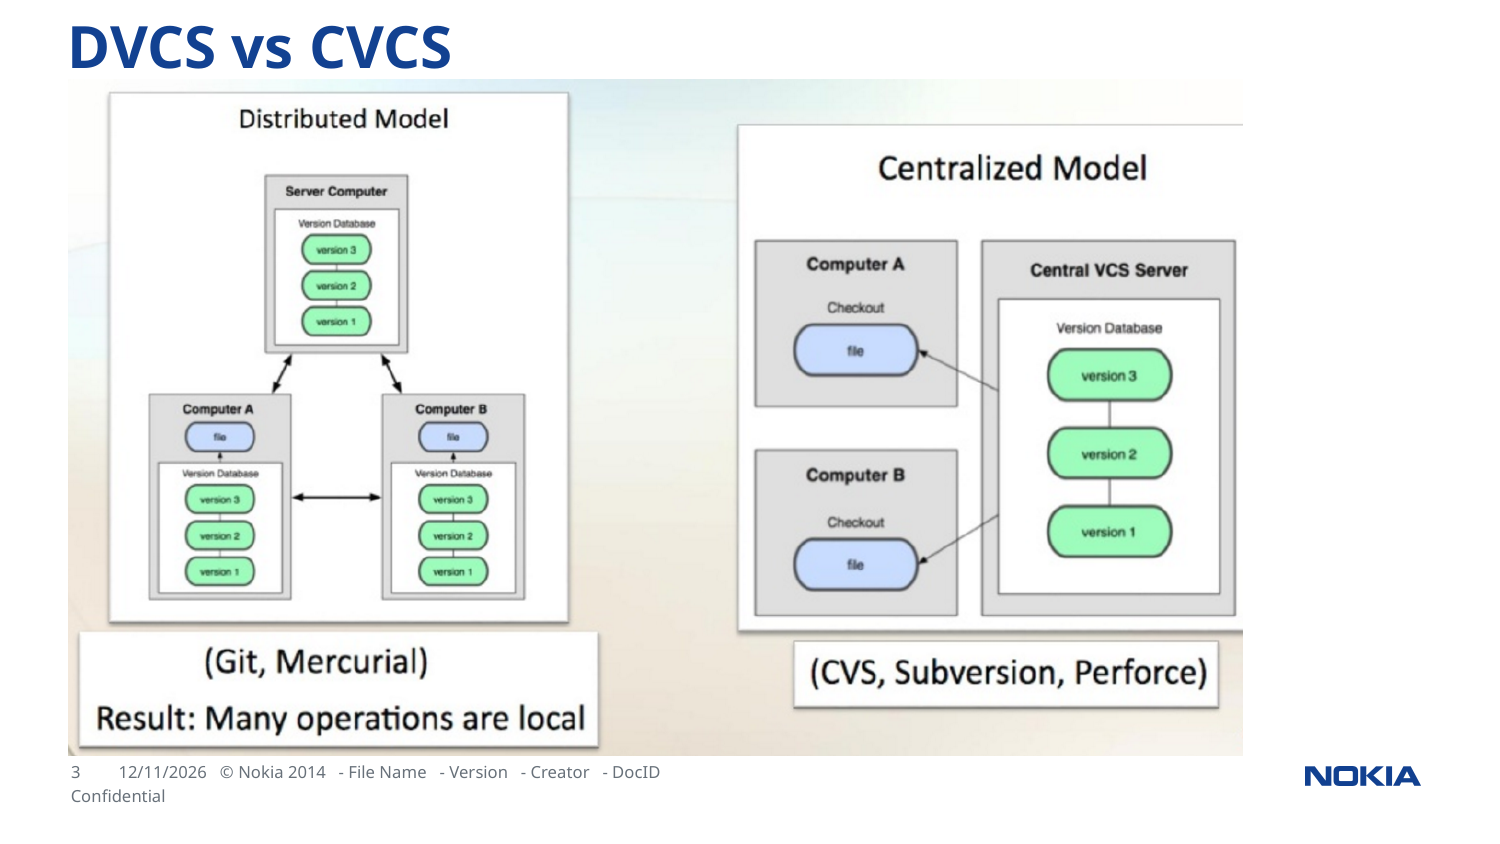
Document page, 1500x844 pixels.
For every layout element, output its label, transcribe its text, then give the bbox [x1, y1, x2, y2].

picture [1305, 766, 1421, 786]
text_box DVCS vs CVCS [53, 2, 1282, 88]
picture [67, 79, 1243, 756]
